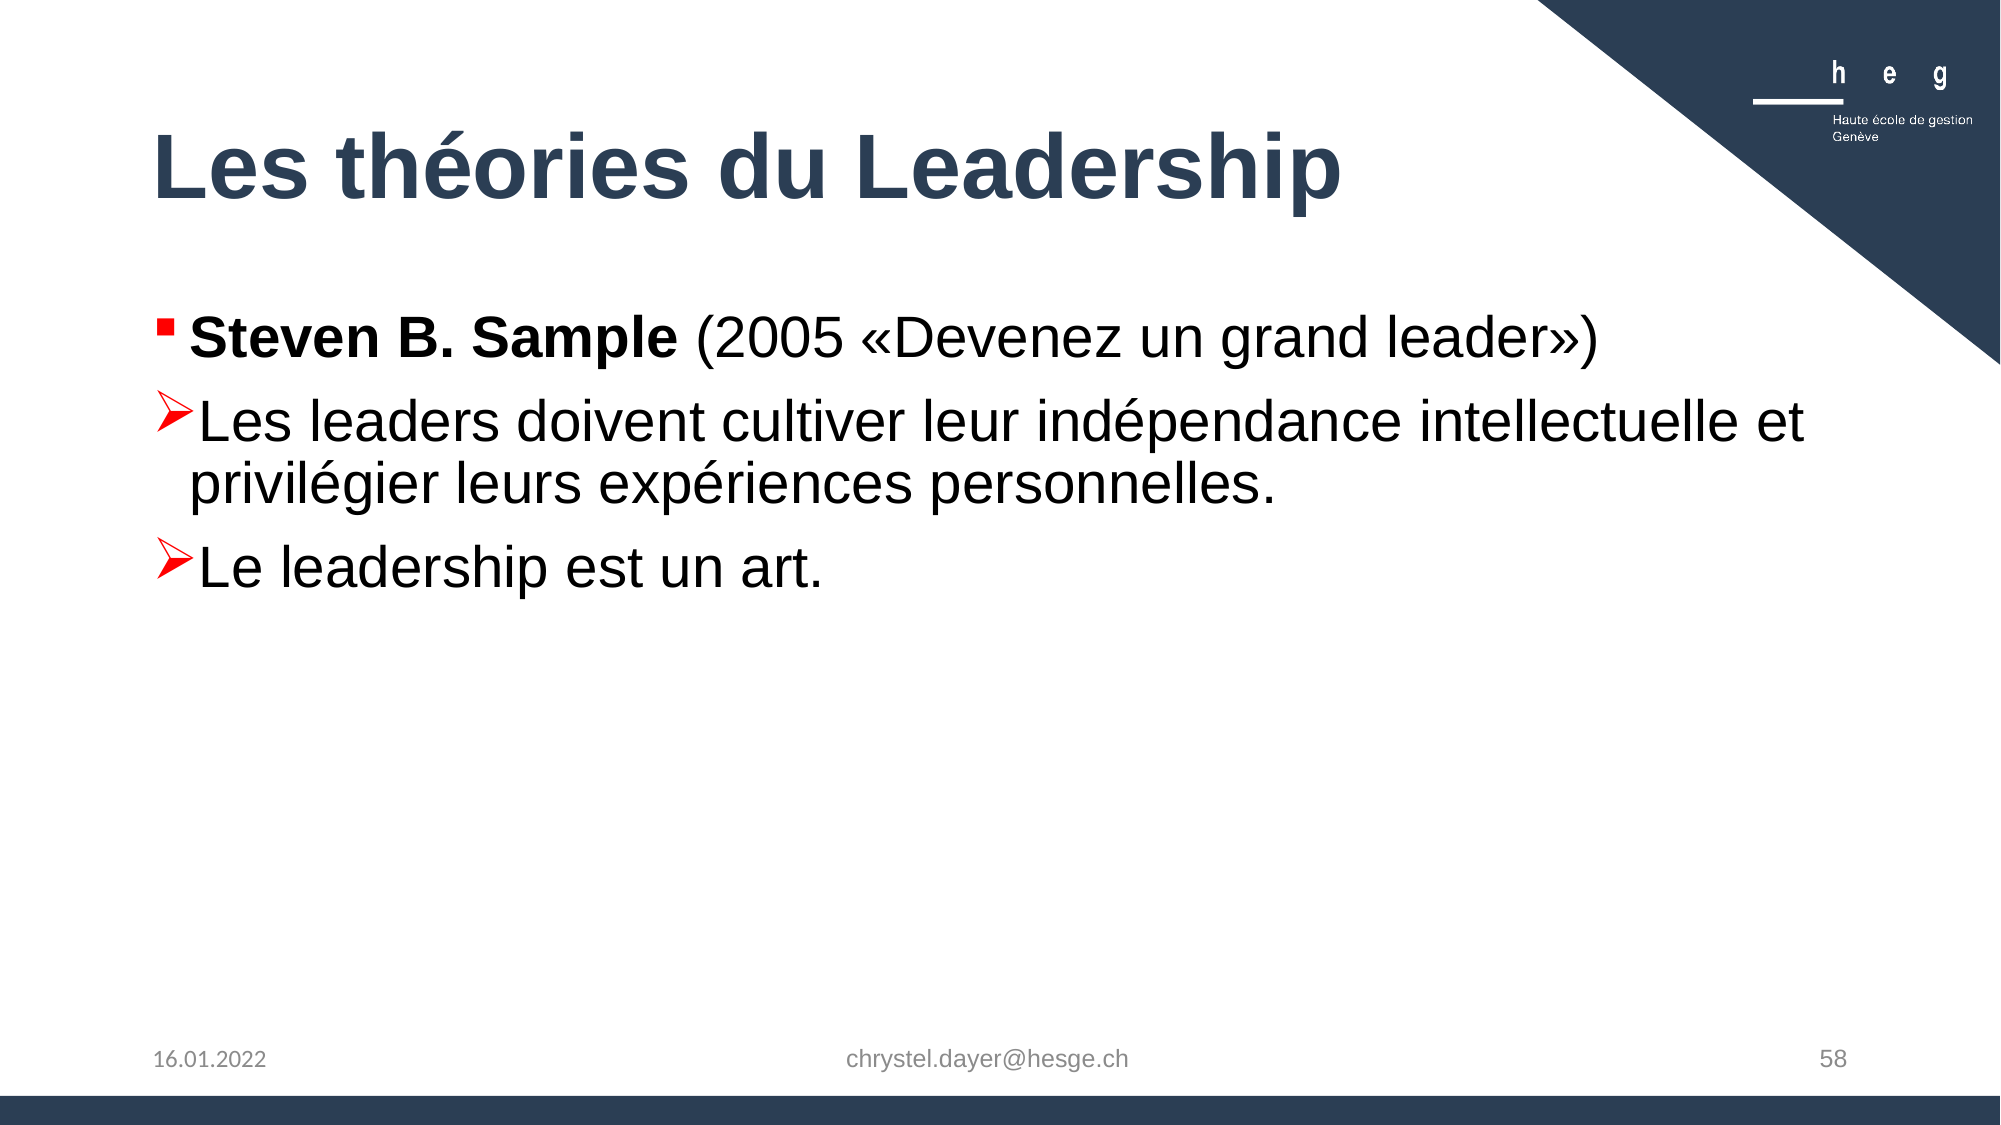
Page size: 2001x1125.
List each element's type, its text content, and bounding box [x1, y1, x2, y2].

footer chrystel.dayer@hesge.ch [650, 1027, 1326, 1088]
list Steven B. Sample (2005 «Devenez un grand leader») Les leaders doivent cultiver leur indépendance intellectuelle et privilégier leurs expériences personnelles. Le leadership est un art. [137, 299, 1863, 977]
slide_number 58 [1412, 1027, 1863, 1088]
title Les théories du Leadership [137, 59, 1600, 278]
picture [1753, 60, 1972, 141]
